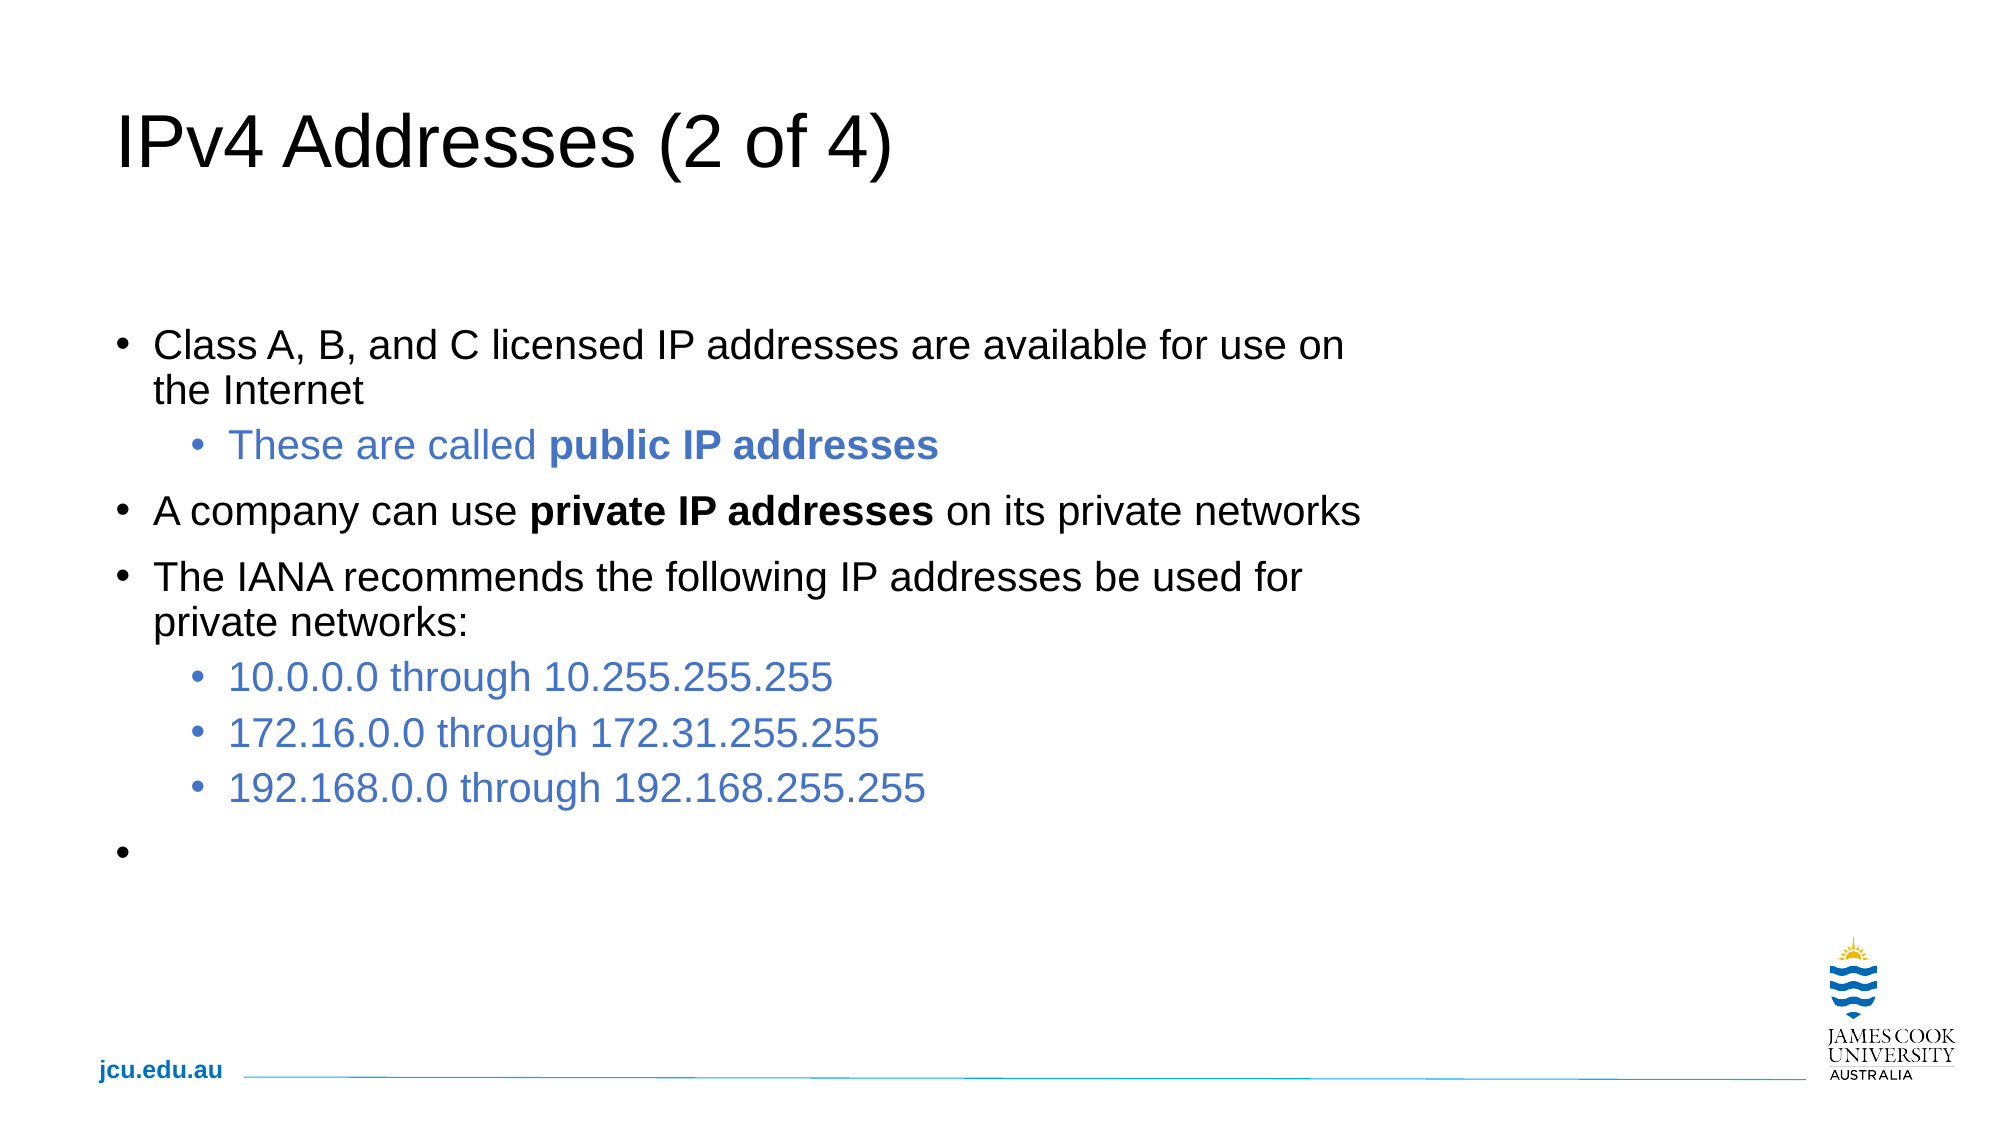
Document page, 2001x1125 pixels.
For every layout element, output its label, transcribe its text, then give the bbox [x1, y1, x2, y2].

picture [1827, 934, 1956, 1080]
title IPv4 Addresses (2 of 4) [100, 95, 1863, 278]
list Class A, B, and C licensed IP addresses are available for use on the Internet These are called public IP addresses A company can use private IP addresses on its private networks The IANA recommends the following IP addresses be used for private networks: 10.0.0.0 through 10.255.255.255 172.16.0.0 through 172.31.255.255 192.168.0.0 through 192.168.255.255 [100, 315, 1428, 1014]
